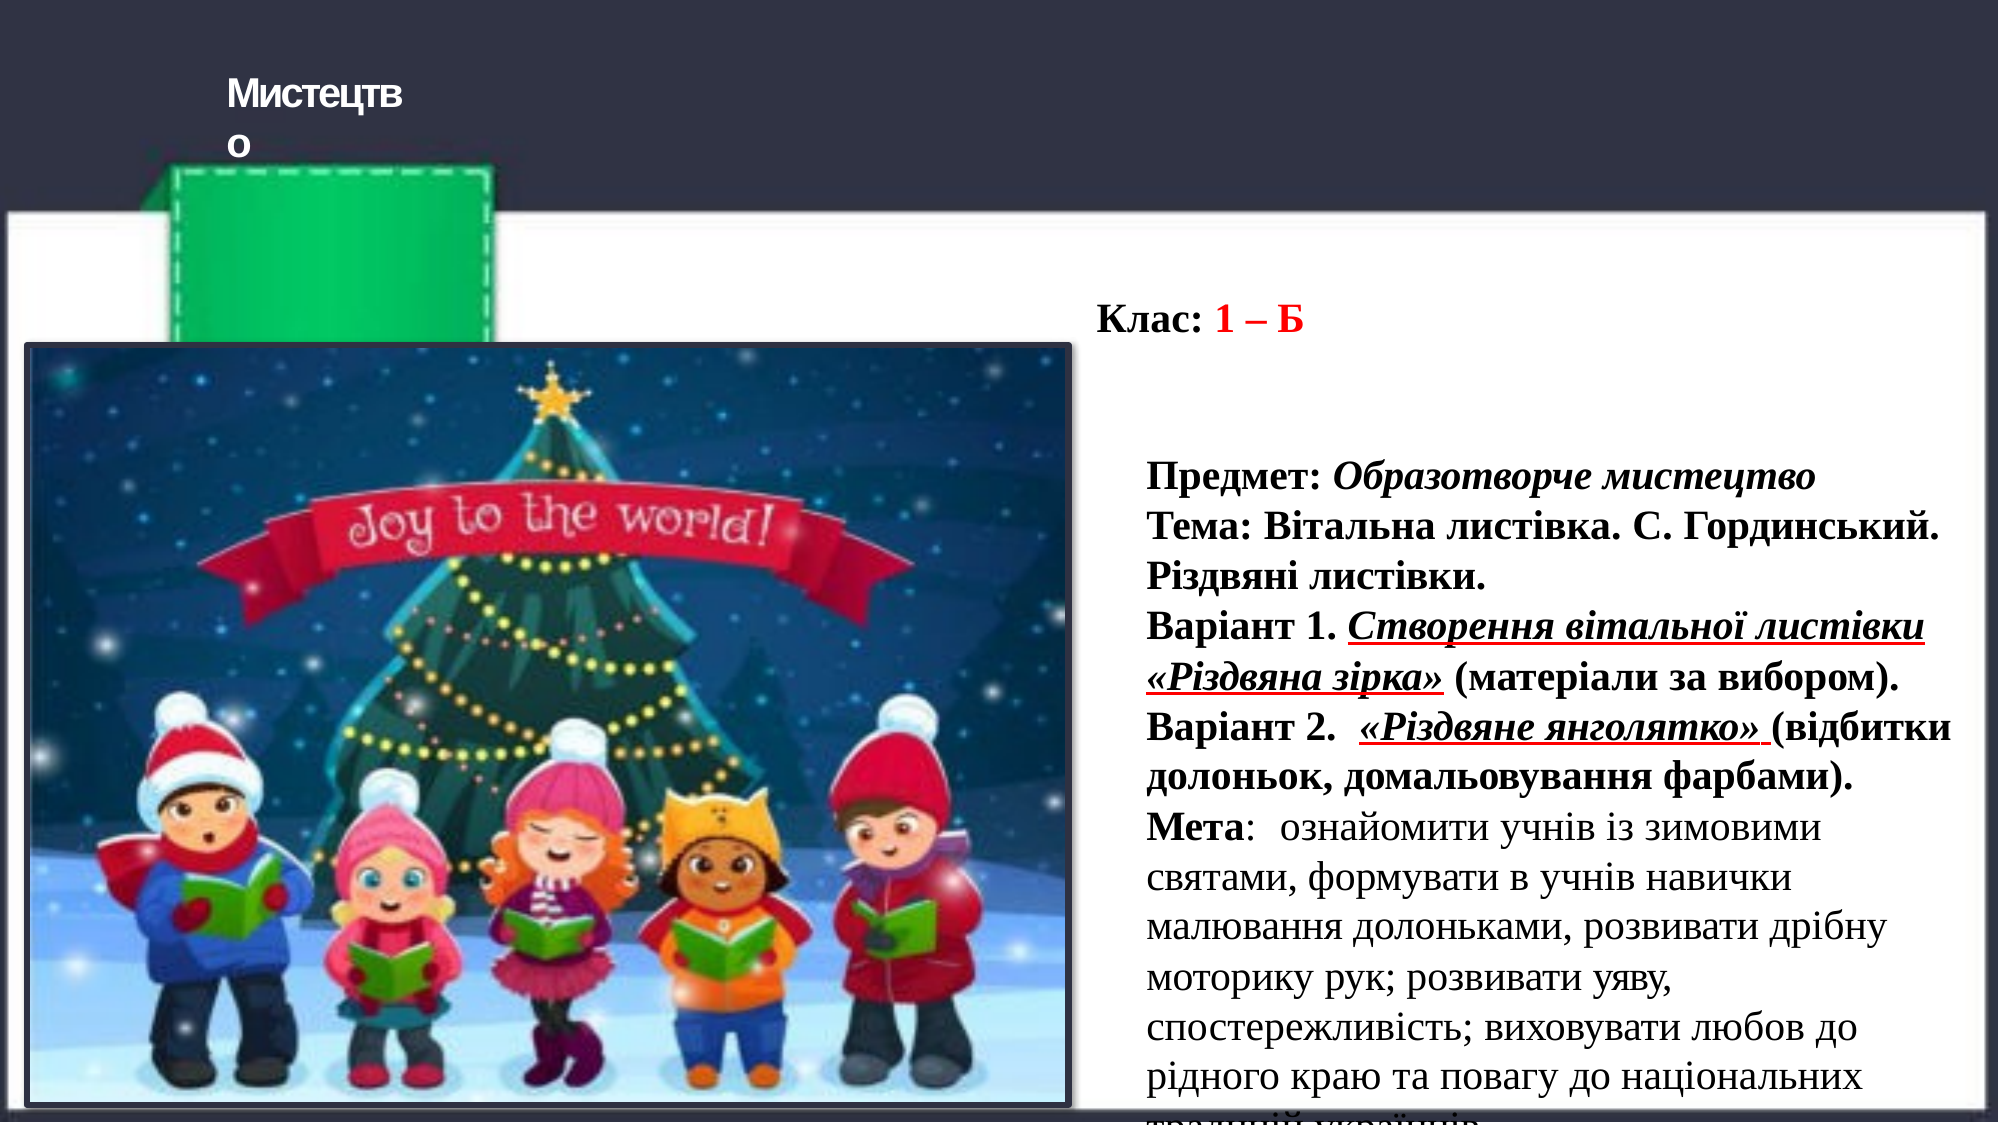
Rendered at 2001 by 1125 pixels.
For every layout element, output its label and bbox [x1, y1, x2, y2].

picture [0, 0, 1998, 1122]
text_box [19, 337, 1085, 1121]
